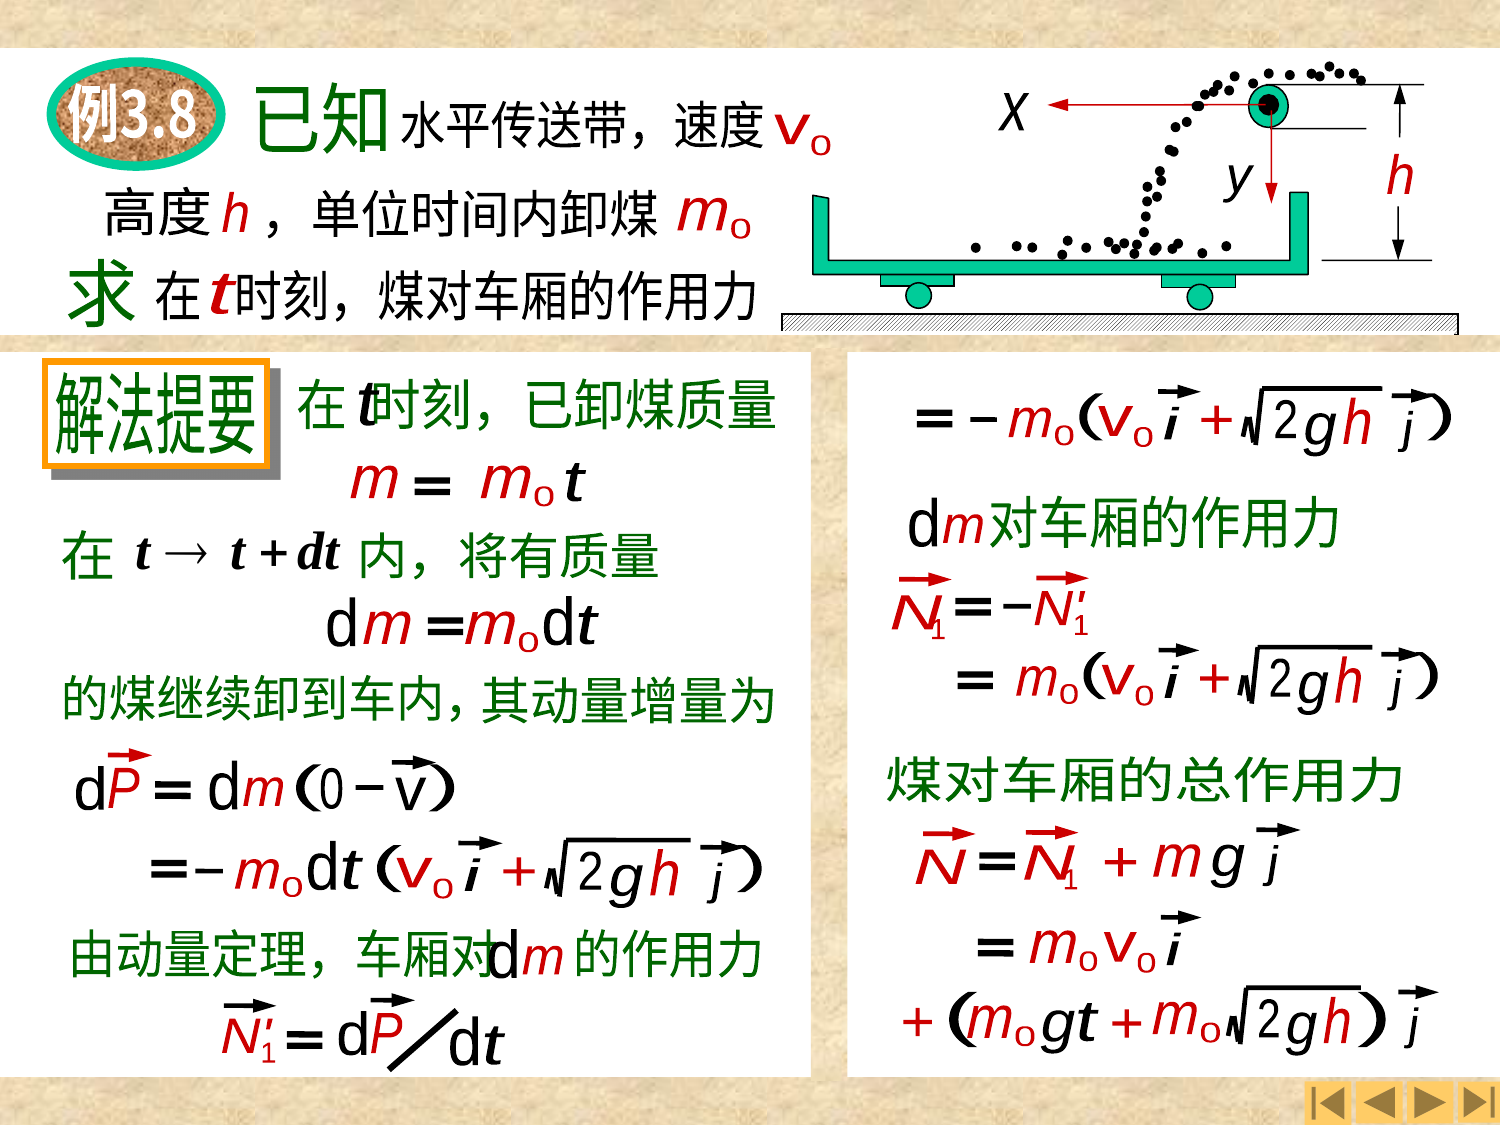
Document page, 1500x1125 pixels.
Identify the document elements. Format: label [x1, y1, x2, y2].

text_box [221, 999, 508, 1070]
text_box [44, 361, 268, 467]
text_box [886, 755, 1440, 1056]
text_box [0, 1077, 1500, 1125]
text_box [1213, 61, 1366, 95]
text_box [1304, 1081, 1352, 1125]
text_box [810, 348, 848, 1081]
text_box [1248, 84, 1425, 129]
text_box [891, 577, 1438, 716]
text_box [777, 313, 1459, 339]
text_box [72, 928, 761, 980]
text_box [1141, 87, 1218, 222]
text_box [1407, 1081, 1454, 1124]
text_box [50, 61, 831, 328]
text_box [0, 335, 1500, 352]
text_box [1391, 206, 1405, 261]
text_box [916, 388, 1452, 457]
text_box [1458, 1081, 1500, 1123]
text_box [350, 462, 589, 507]
text_box [909, 495, 1338, 549]
text_box [1265, 138, 1278, 190]
text_box [1355, 1081, 1403, 1124]
text_box [297, 378, 776, 432]
text_box [1047, 98, 1136, 112]
text_box [75, 754, 455, 812]
text_box [971, 227, 1231, 260]
text_box [61, 527, 659, 723]
text_box [0, 0, 1500, 48]
text_box [150, 839, 762, 909]
text_box [835, 192, 1309, 311]
